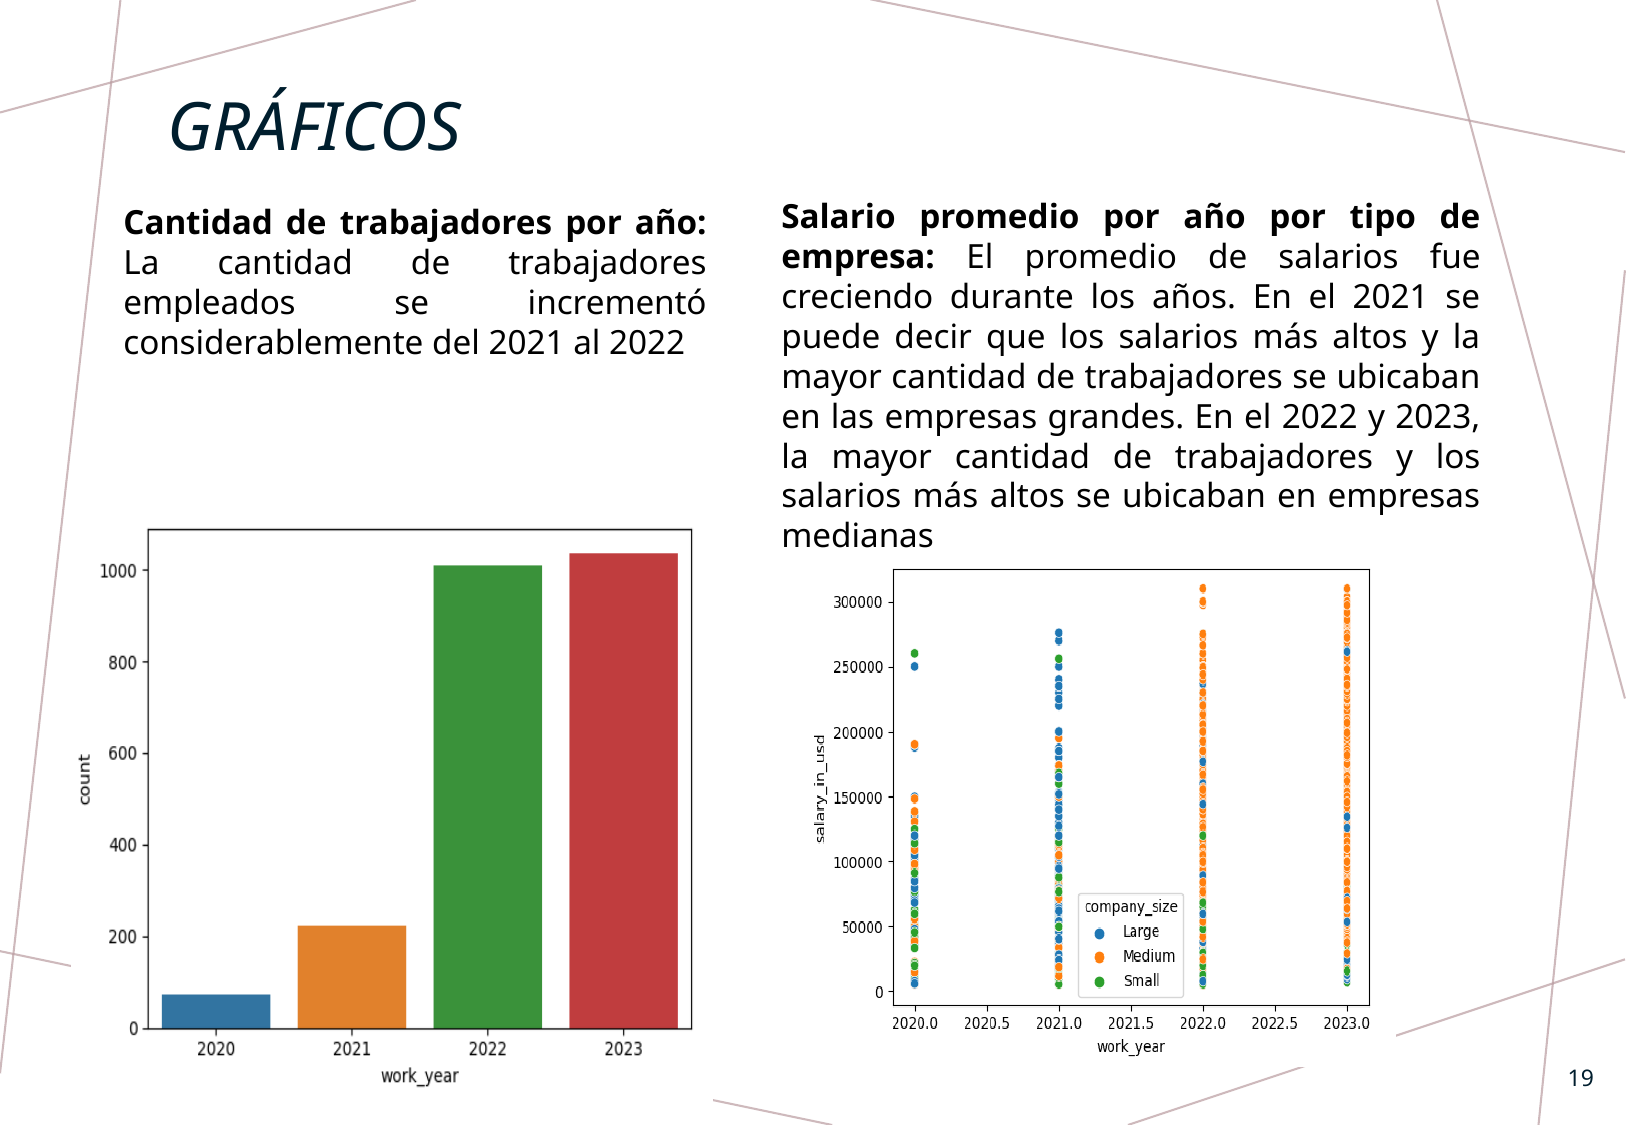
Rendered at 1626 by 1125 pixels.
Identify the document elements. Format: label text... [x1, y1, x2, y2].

picture [71, 521, 713, 1104]
text_box Salario promedio por año por tipo de empresa: El promedio de salarios fue creciendo durante los años. En el 2021 se puede decir que los salarios más altos y la mayor cantidad de trabajadores se ubicaban en las empresas grandes. En el 2022 y 2023, la mayor cantidad de trabajadores y los salarios más altos se ubicaban en empresas medianas [766, 187, 1497, 562]
picture [800, 567, 1396, 1067]
title gráficos [152, 15, 1473, 243]
slide_number 19 [1546, 1049, 1610, 1110]
text_box Cantidad de trabajadores por año: La cantidad de trabajadores empleados se incrementó considerablemente del 2021 al 2022 [108, 148, 723, 369]
